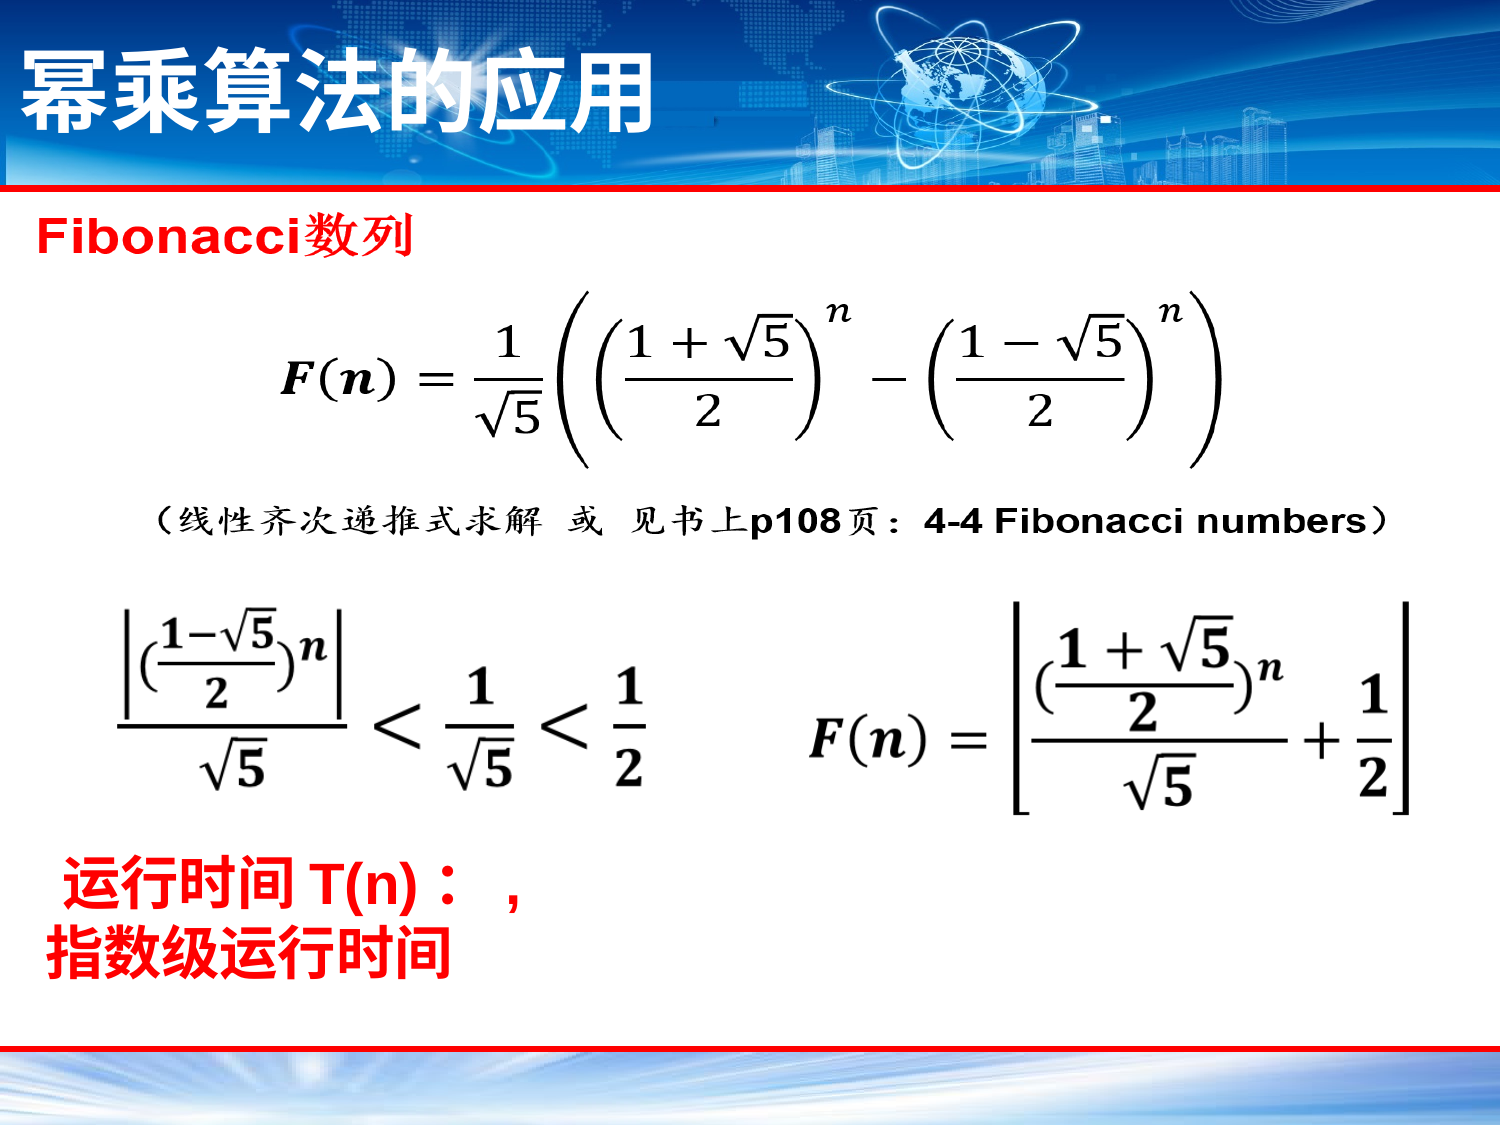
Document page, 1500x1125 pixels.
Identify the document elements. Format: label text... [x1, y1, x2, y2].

picture [0, 188, 1485, 916]
title 幂乘算法的应用 [3, 2, 1500, 189]
picture [0, 1052, 1500, 1125]
picture [0, 0, 1500, 185]
